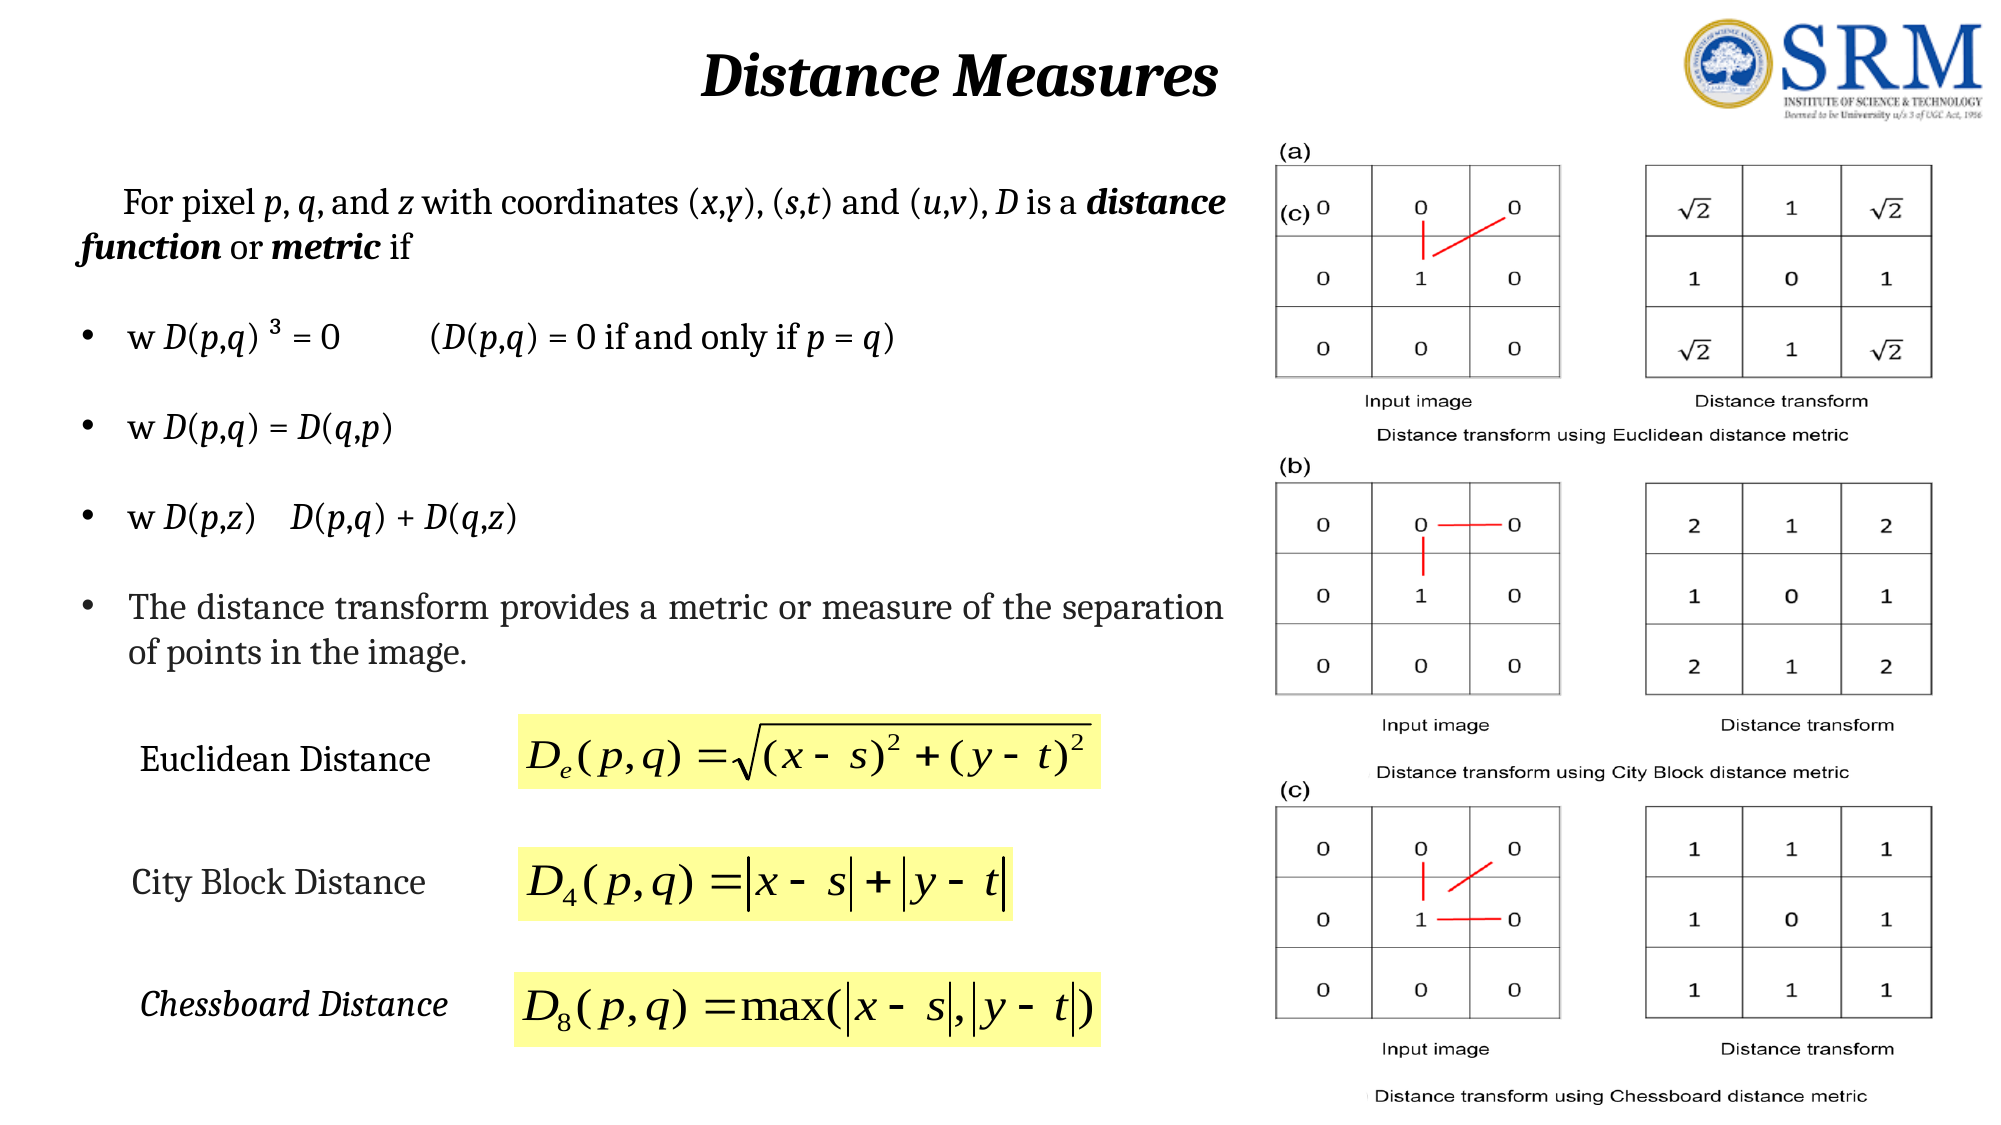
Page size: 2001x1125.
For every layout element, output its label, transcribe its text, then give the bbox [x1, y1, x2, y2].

picture [1670, 3, 2000, 131]
text_box City Block Distance [117, 849, 477, 910]
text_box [513, 971, 1102, 1047]
text_box Distance Measures [686, 27, 1235, 117]
text_box Euclidean Distance [124, 726, 447, 787]
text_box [518, 846, 1014, 922]
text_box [518, 713, 1102, 789]
picture [1275, 140, 1933, 1105]
text_box Chessboard Distance [125, 971, 464, 1032]
